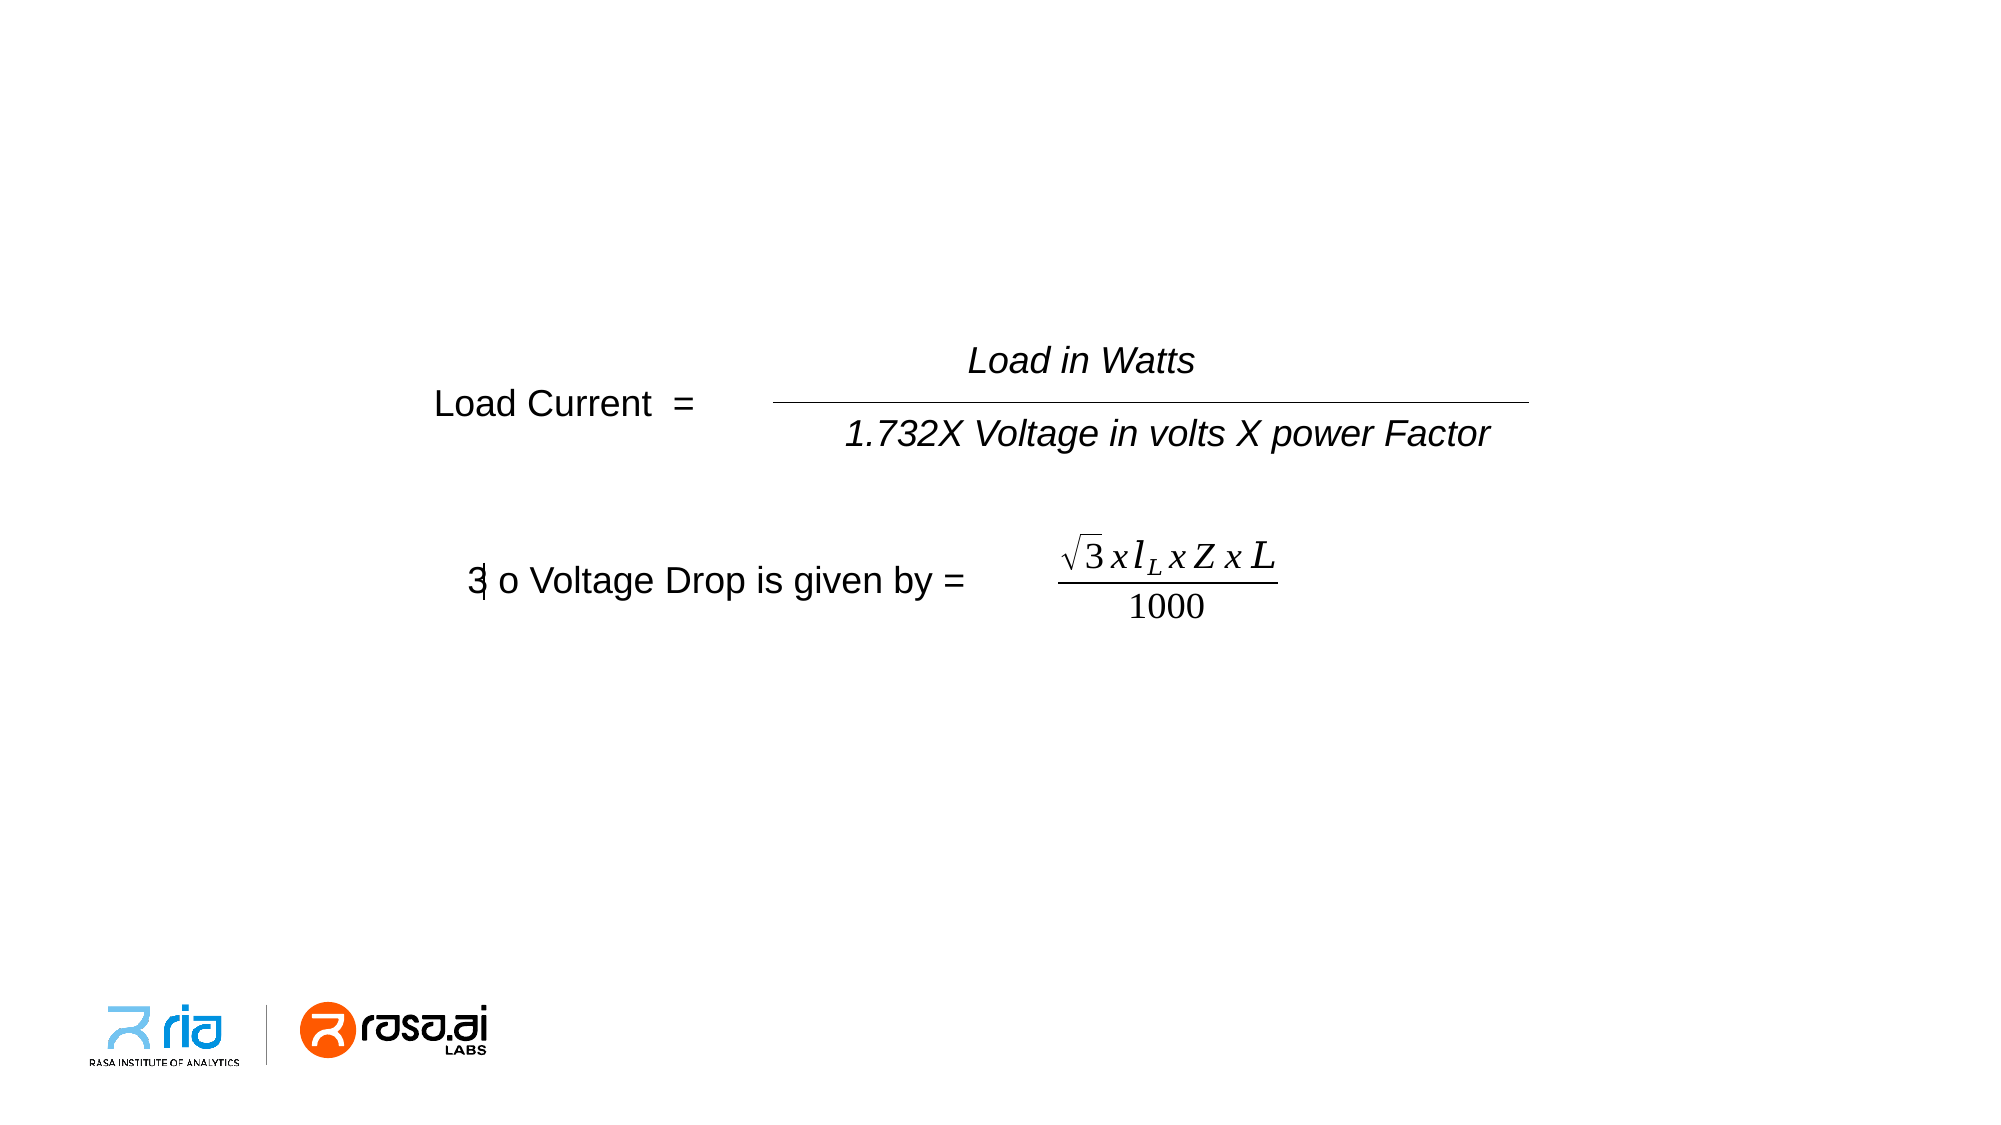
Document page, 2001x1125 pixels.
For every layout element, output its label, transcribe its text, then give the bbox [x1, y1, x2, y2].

picture [78, 992, 250, 1078]
text_box Load in Watts [952, 328, 1211, 389]
text_box 1.732X Voltage in volts X power Factor [829, 410, 1506, 462]
